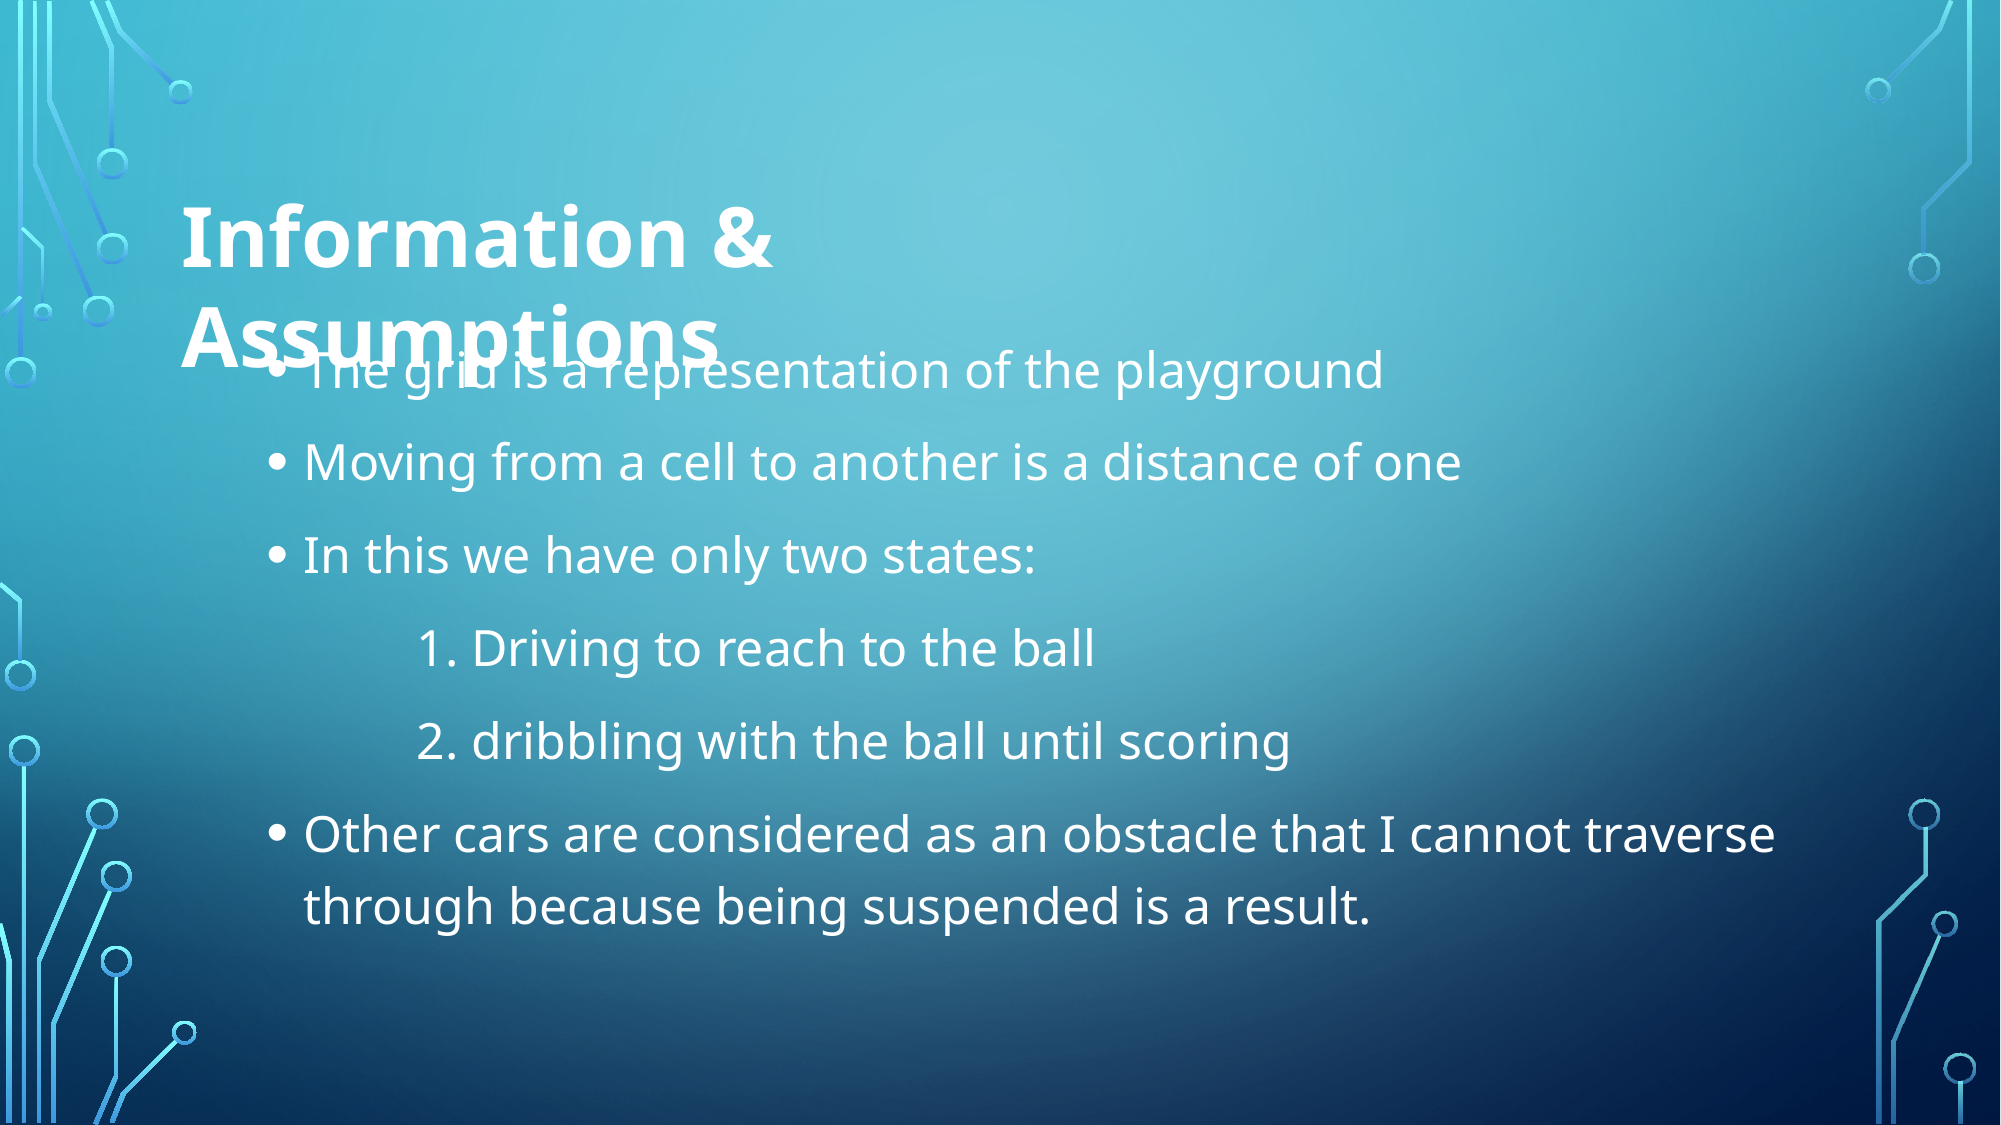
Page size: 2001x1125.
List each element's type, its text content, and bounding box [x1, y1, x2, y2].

list The grid is a representation of the playground Moving from a cell to another is a distance of one In this we have only two states: 1. Driving to reach to the ball 2. dribbling with the ball until scoring Other cars are considered as an obstacle that I cannot traverse through because being suspended is a result. [251, 318, 1813, 950]
text_box Information & Assumptions [167, 177, 1320, 392]
